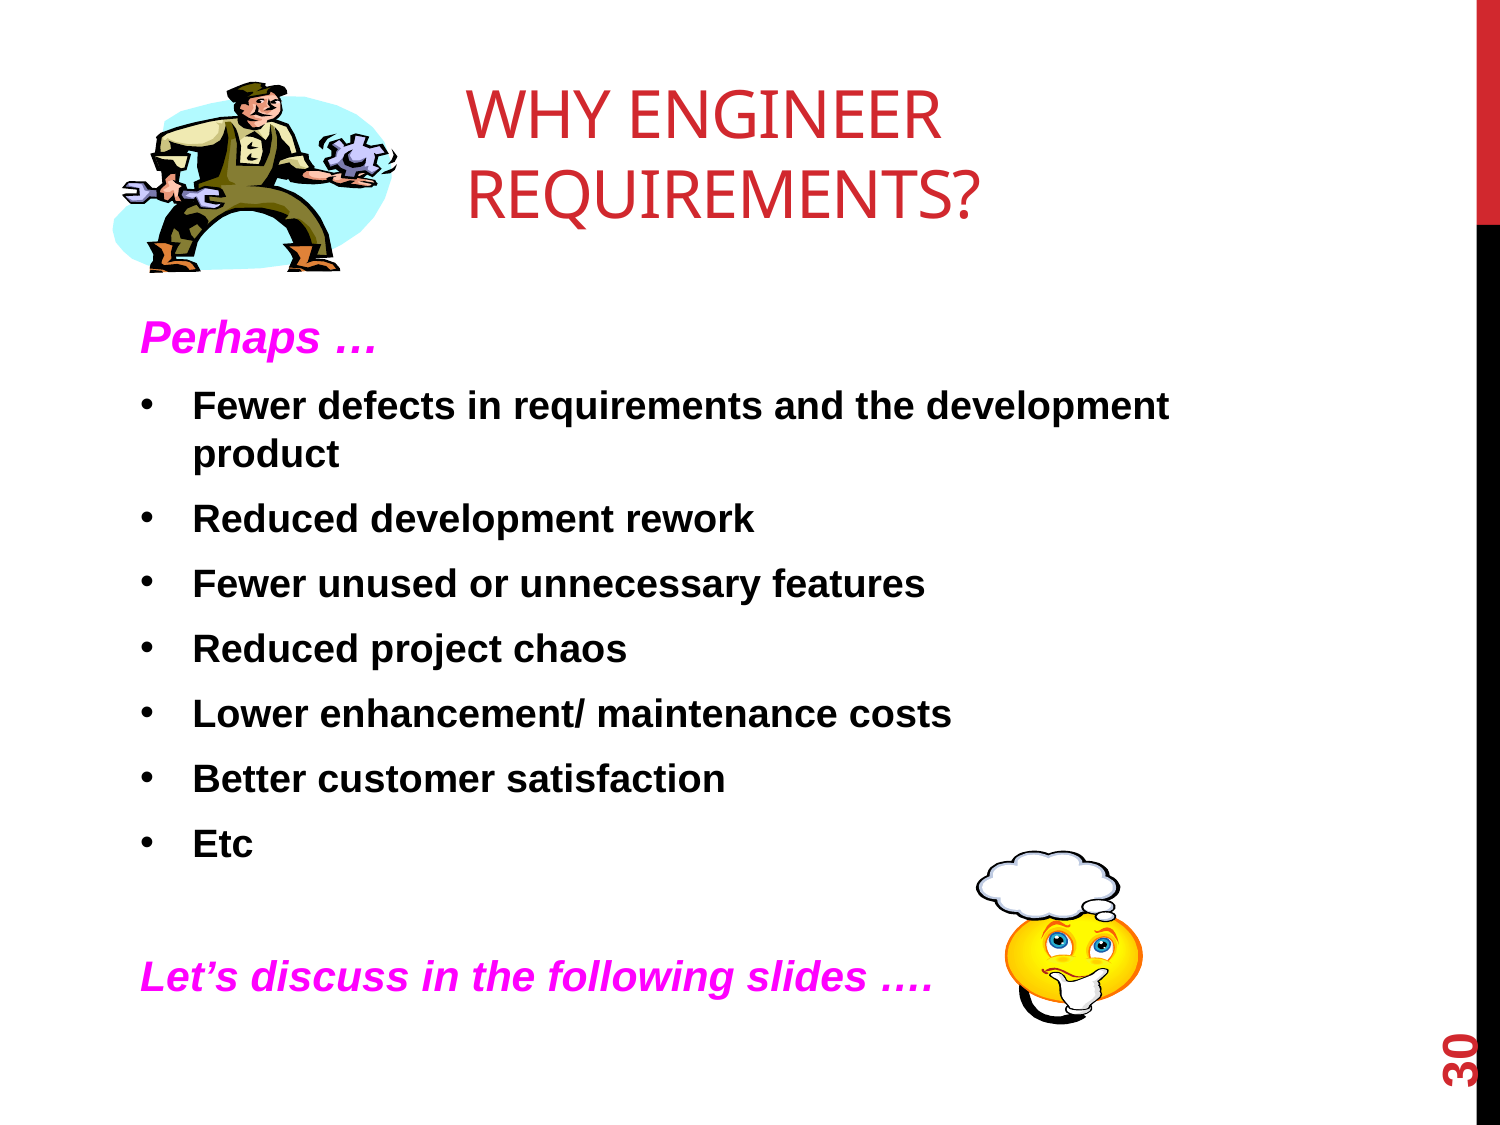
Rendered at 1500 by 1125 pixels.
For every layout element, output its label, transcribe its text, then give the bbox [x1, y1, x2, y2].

slide_number 30 [1427, 887, 1488, 1104]
picture [111, 80, 401, 276]
title why engineer Requirements? [450, 92, 1488, 240]
picture [974, 849, 1145, 1026]
list Perhaps … Fewer defects in requirements and the development product Reduced development rework Fewer unused or unnecessary features Reduced project chaos Lower enhancement/ maintenance costs Better customer satisfaction Etc Let’s discuss in the following slides …. [125, 299, 1275, 1068]
